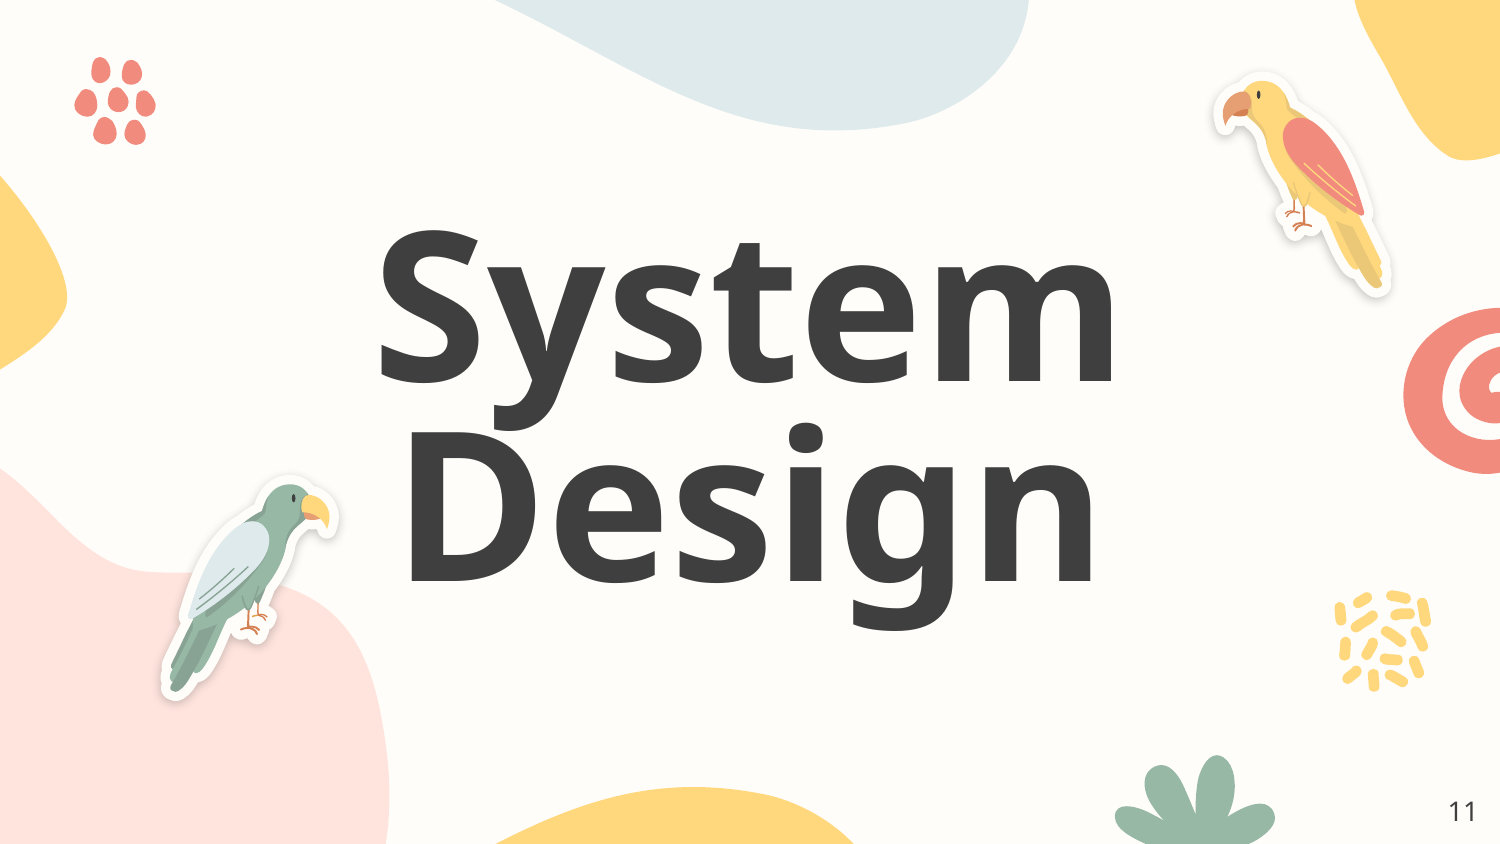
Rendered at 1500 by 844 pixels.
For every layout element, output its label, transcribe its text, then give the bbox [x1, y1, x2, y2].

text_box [168, 484, 330, 693]
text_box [1222, 80, 1384, 289]
slide_number ‹#› [1403, 779, 1494, 844]
title System Design [209, 214, 1291, 630]
